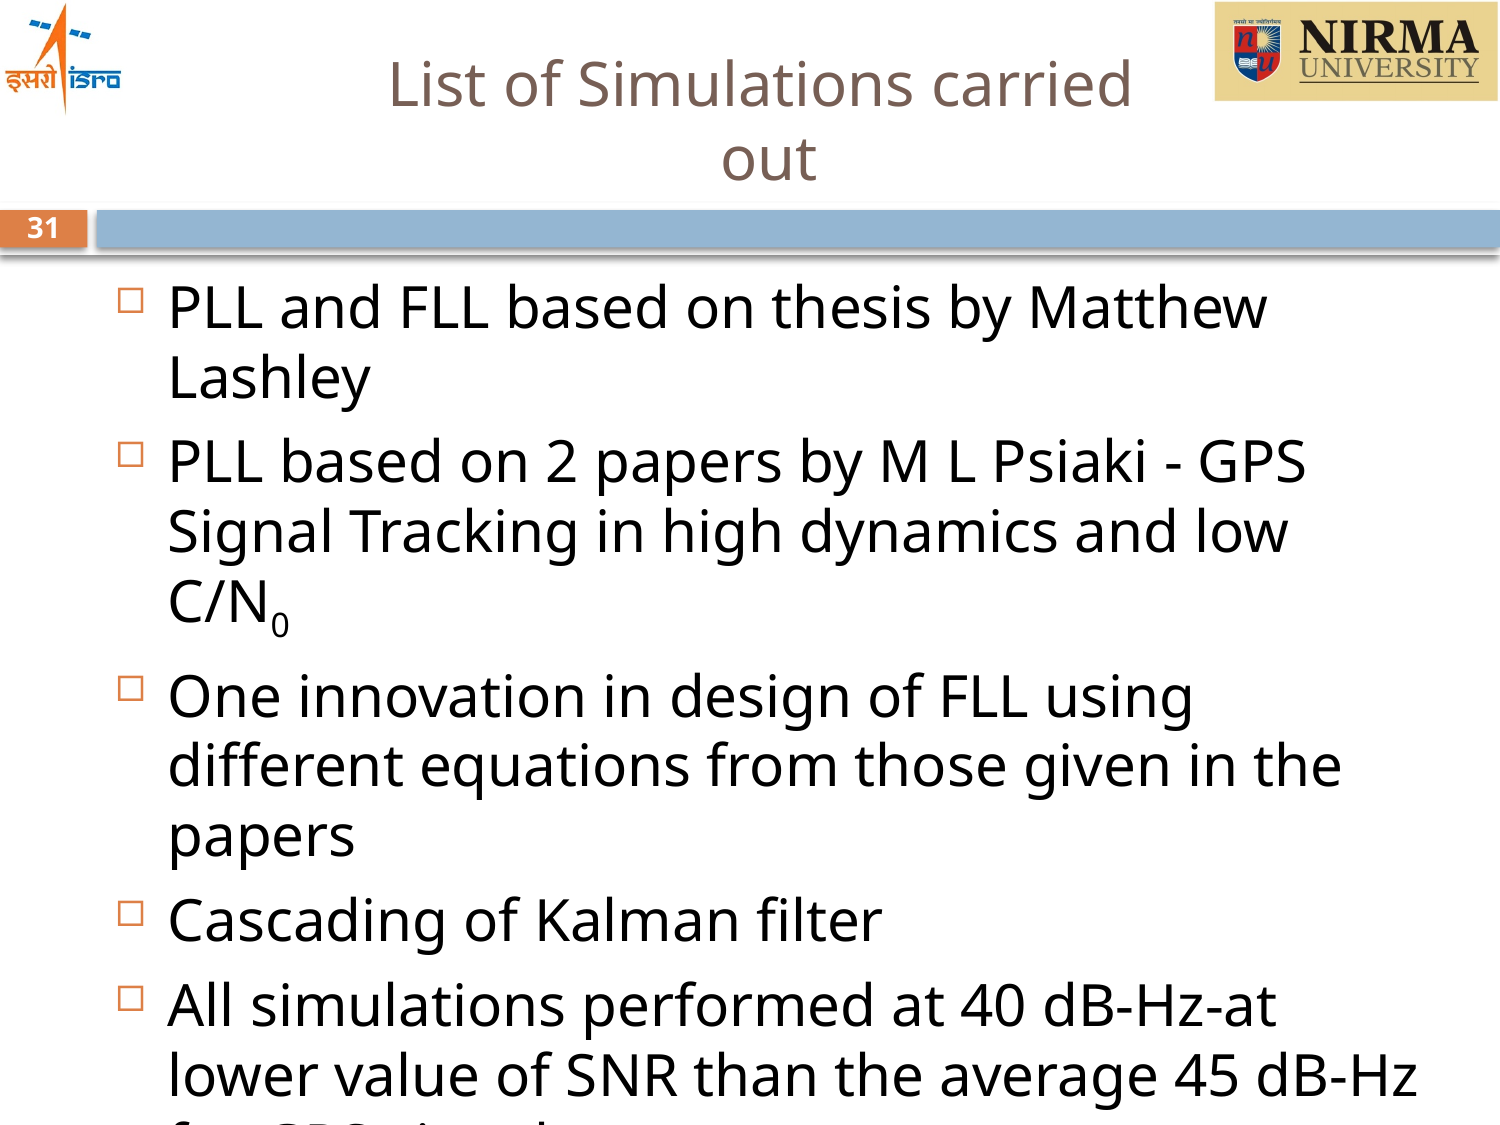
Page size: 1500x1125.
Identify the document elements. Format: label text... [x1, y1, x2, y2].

list PLL and FLL based on thesis by Matthew Lashley PLL based on 2 papers by M L Psiaki - GPS Signal Tracking in high dynamics and low C/N0 One innovation in design of FLL using different equations from those given in the papers Cascading of Kalman filter All simulations performed at 40 dB-Hz-at lower value of SNR than the average 45 dB-Hz for GPS signals Test for signal outage and whether or not signal can regain phase lock [100, 262, 1438, 1000]
slide_number 31 [0, 208, 88, 249]
picture [0, 0, 127, 118]
title List of Simulations carried out [100, 37, 1438, 200]
picture [1212, 0, 1500, 103]
